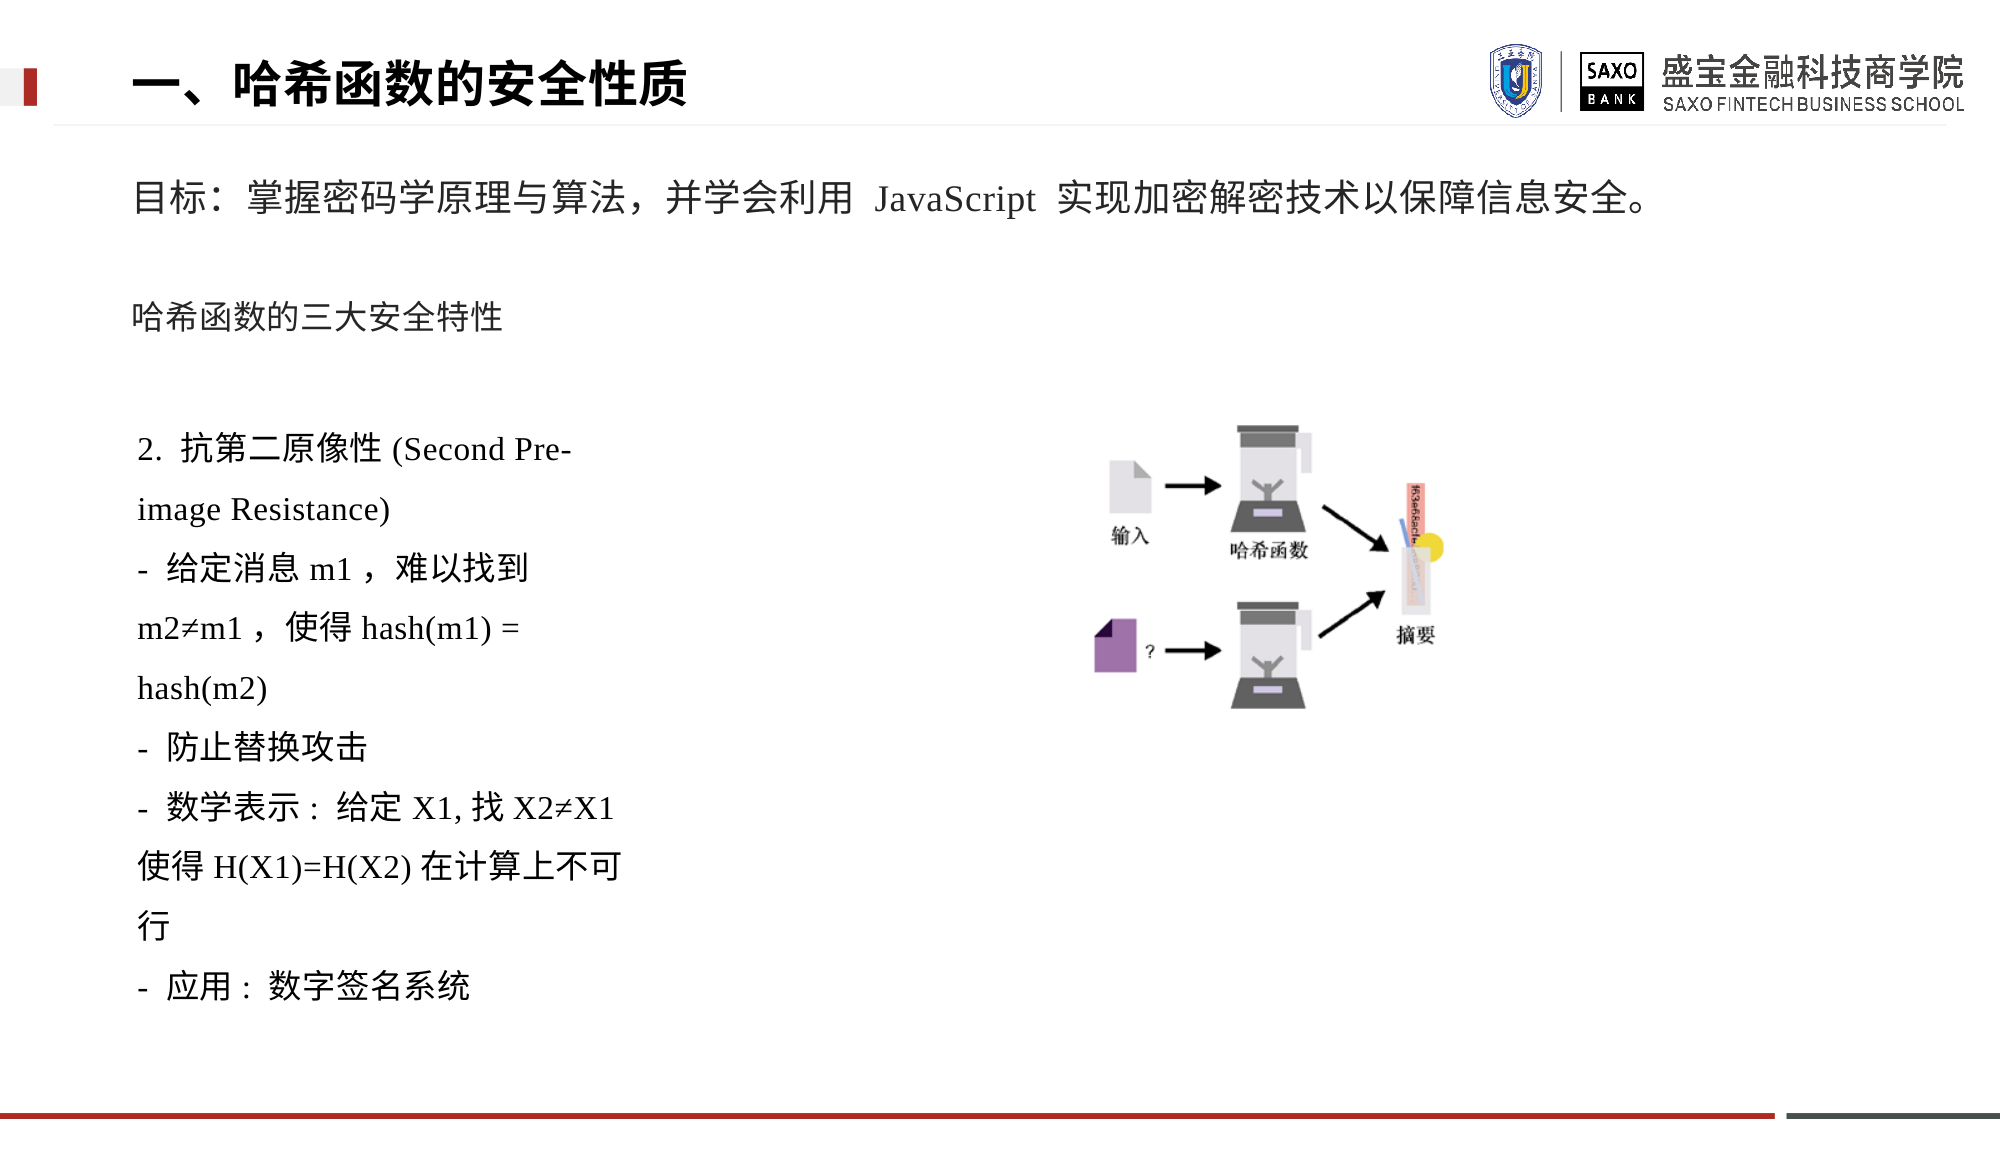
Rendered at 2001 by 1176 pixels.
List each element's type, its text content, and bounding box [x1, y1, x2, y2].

text_box 一、哈希函数的安全性质 [131, 44, 751, 113]
text_box 哈希函数的三大安全特性 [131, 290, 647, 337]
picture [1786, 1112, 2000, 1119]
text_box 2. 抗第二原像性(Second Pre-image Resistance) - 给定消息m1，难以找到m2≠m1，使得hash(m1) = hash(m2) - 防止替换攻击 - 数学表示: 给定X1,找X2≠X1使得H(X1)=H(X2)在计算上不可行 - 应用: 数字签名系统 [137, 407, 631, 881]
picture [912, 374, 1600, 823]
text_box 目标：掌握密码学原理与算法，并学会利用 JavaScript 实现加密解密技术以保障信息安全。 [131, 167, 1762, 220]
picture [1489, 43, 1964, 118]
picture [0, 68, 37, 106]
picture [0, 1112, 1775, 1119]
